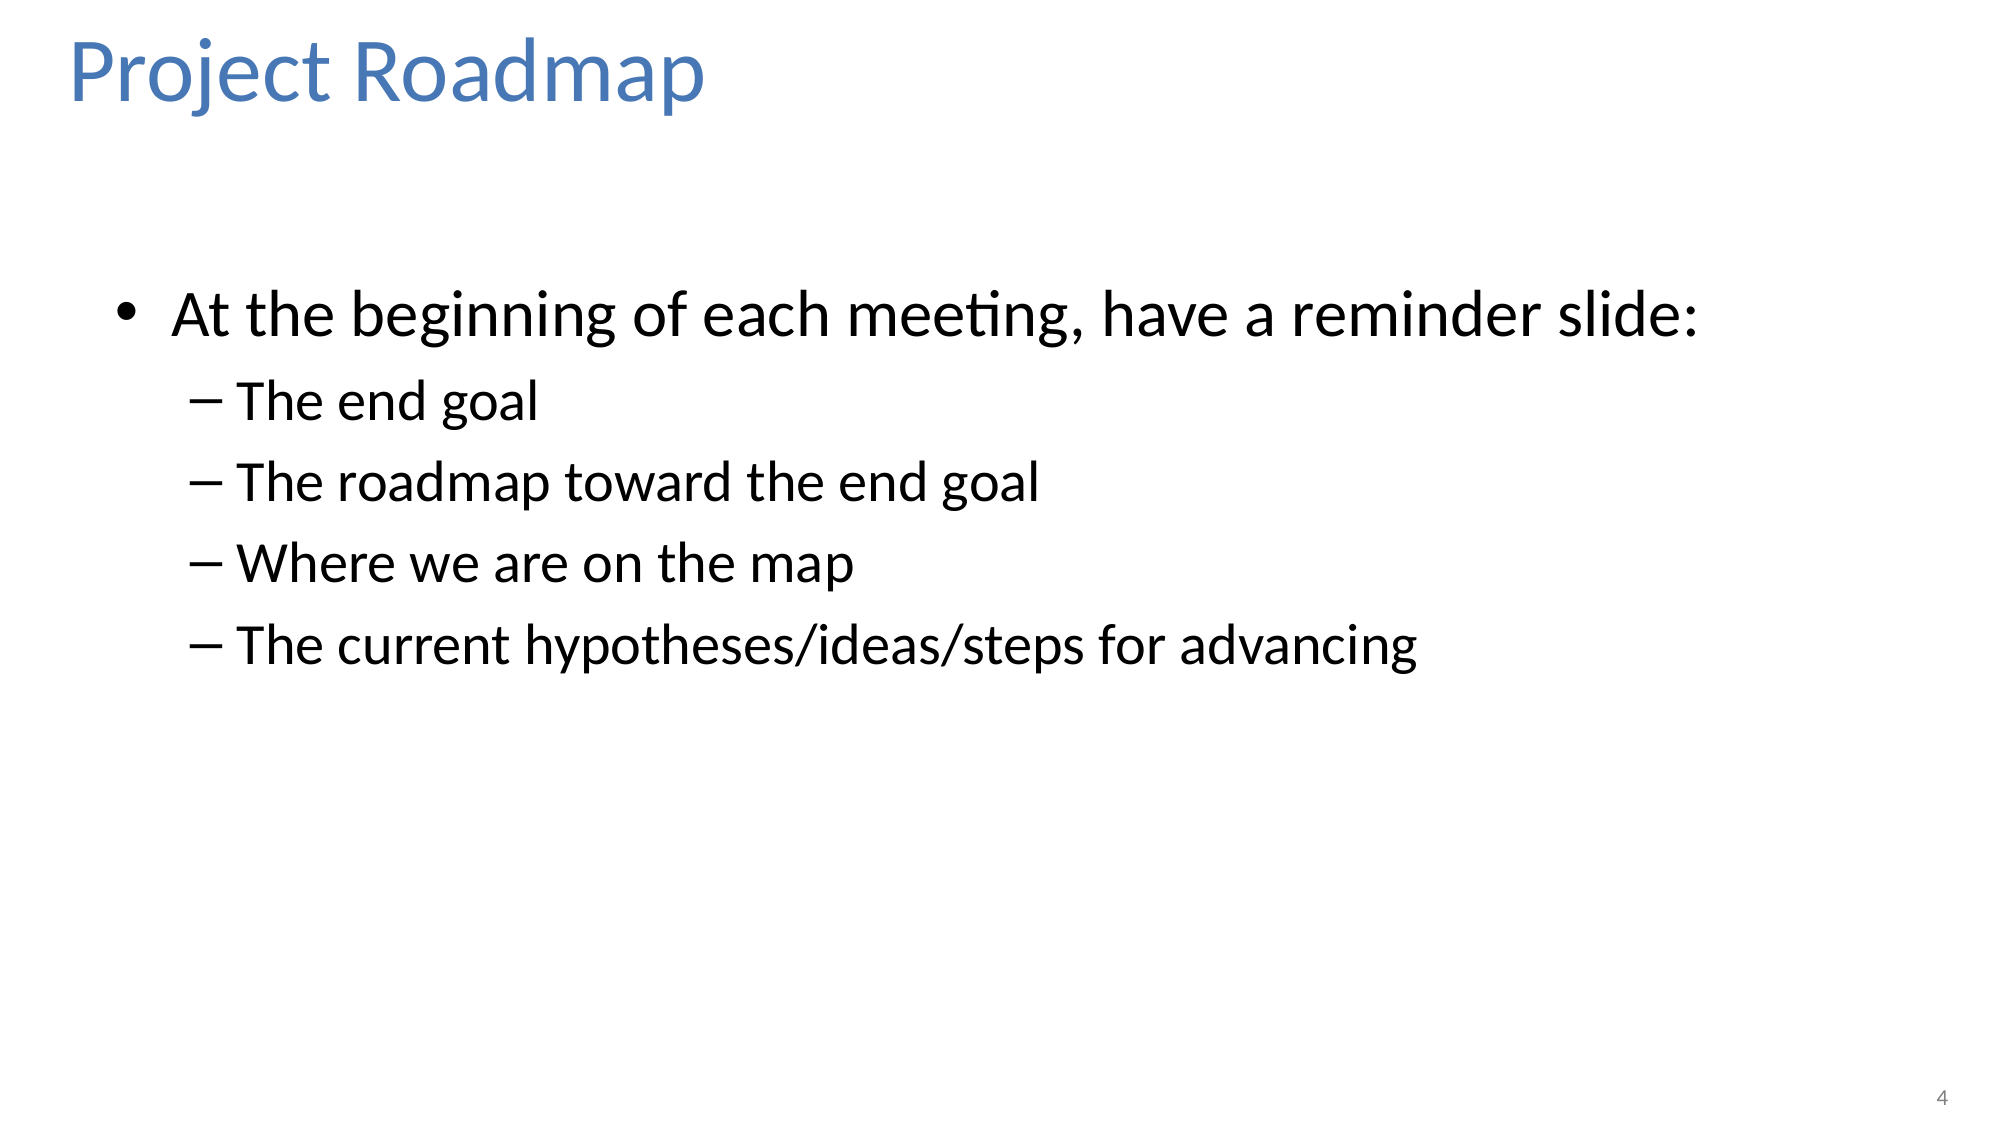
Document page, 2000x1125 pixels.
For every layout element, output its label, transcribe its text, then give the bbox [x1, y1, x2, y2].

title Project Roadmap [68, 0, 1869, 159]
list At the beginning of each meeting, have a reminder slide: The end goal The roadmap toward the end goal Where we are on the map The current hypotheses/ideas/steps for advancing [99, 262, 1912, 1005]
slide_number 4 [1688, 1066, 1964, 1125]
